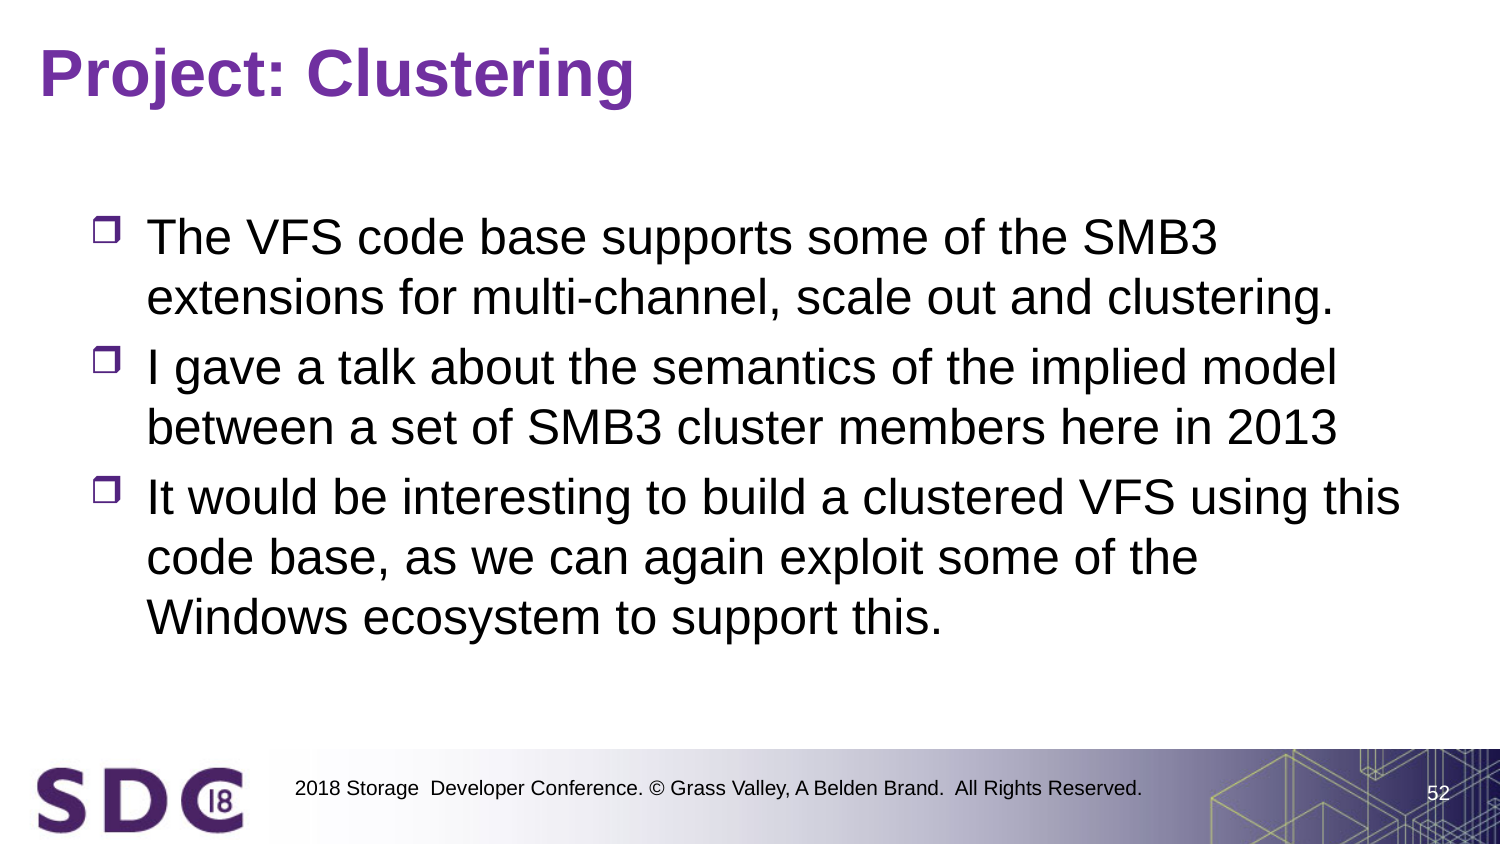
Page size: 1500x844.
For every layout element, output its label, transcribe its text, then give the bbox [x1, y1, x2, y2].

list The VFS code base supports some of the SMB3 extensions for multi-channel, scale out and clustering. I gave a talk about the semantics of the implied model between a set of SMB3 cluster members here in 2013 It would be interesting to build a clustered VFS using this code base, as we can again exploit some of the Windows ecosystem to support this. [75, 196, 1425, 666]
picture [0, 749, 1500, 844]
title Project: Clustering [24, 0, 1375, 141]
